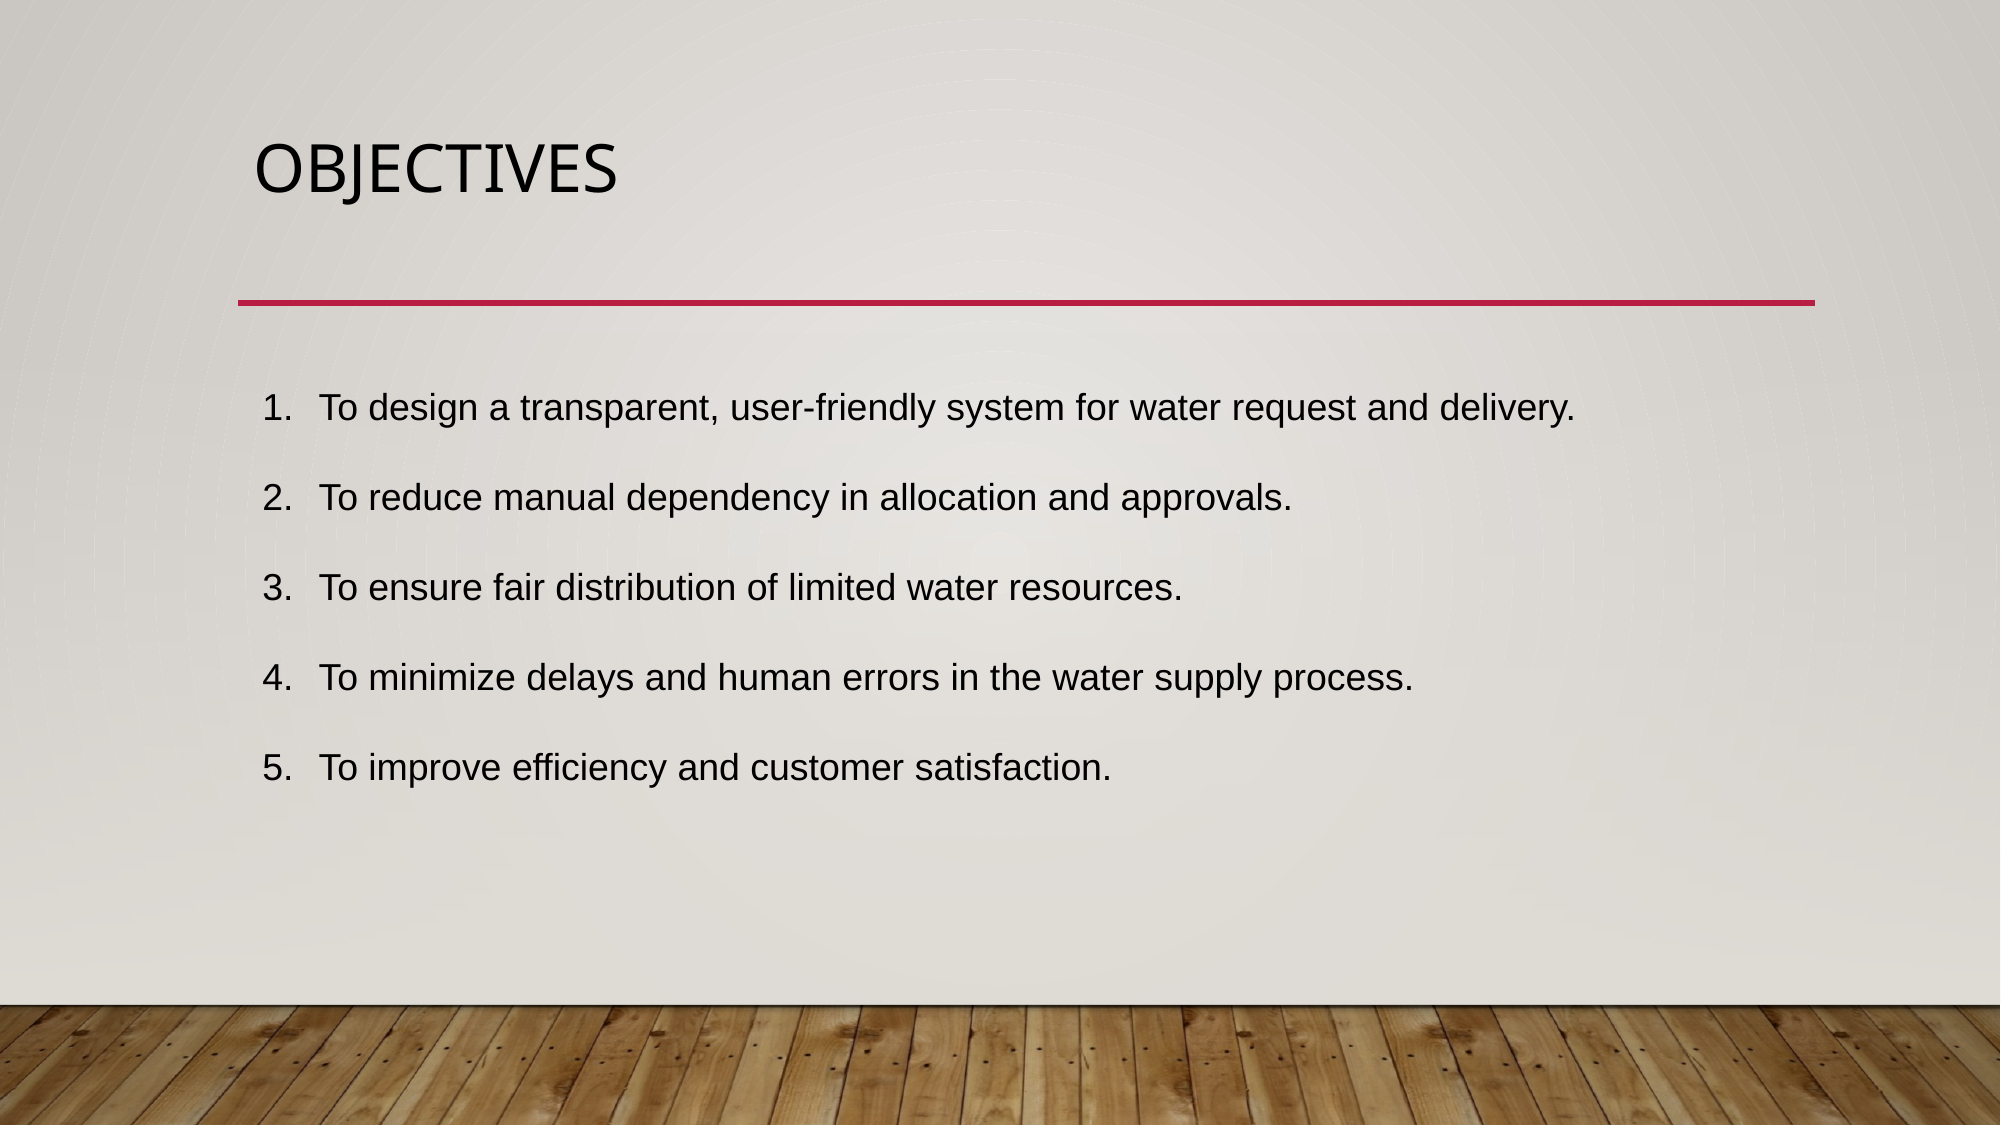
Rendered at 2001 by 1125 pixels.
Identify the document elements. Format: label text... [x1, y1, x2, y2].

picture [0, 1005, 2000, 1125]
title Objectives [238, 126, 1814, 300]
list To design a transparent, user-friendly system for water request and delivery. To reduce manual dependency in allocation and approvals. To ensure fair distribution of limited water resources. To minimize delays and human errors in the water supply process. To improve efficiency and customer satisfaction. [247, 236, 1607, 889]
